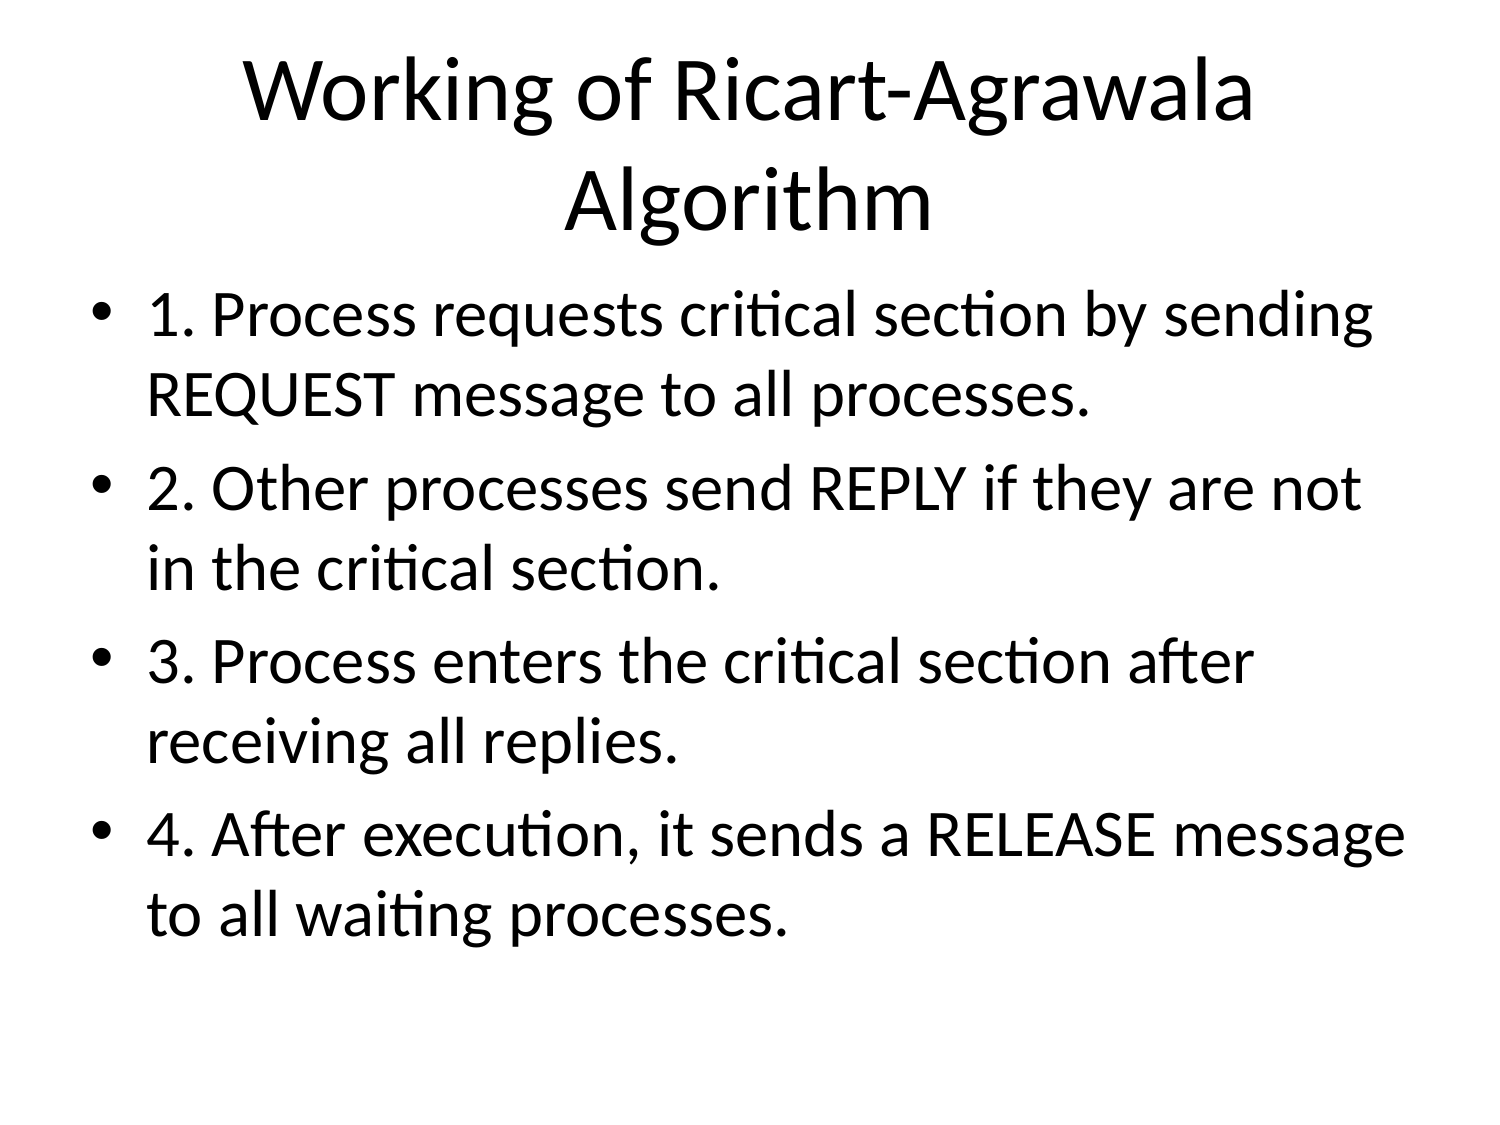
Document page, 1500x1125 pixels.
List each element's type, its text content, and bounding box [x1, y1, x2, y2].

title Working of Ricart-Agrawala Algorithm [75, 45, 1425, 233]
list 1. Process requests critical section by sending REQUEST message to all processes. 2. Other processes send REPLY if they are not in the critical section. 3. Process enters the critical section after receiving all replies. 4. After execution, it sends a RELEASE message to all waiting processes. [75, 262, 1425, 1005]
